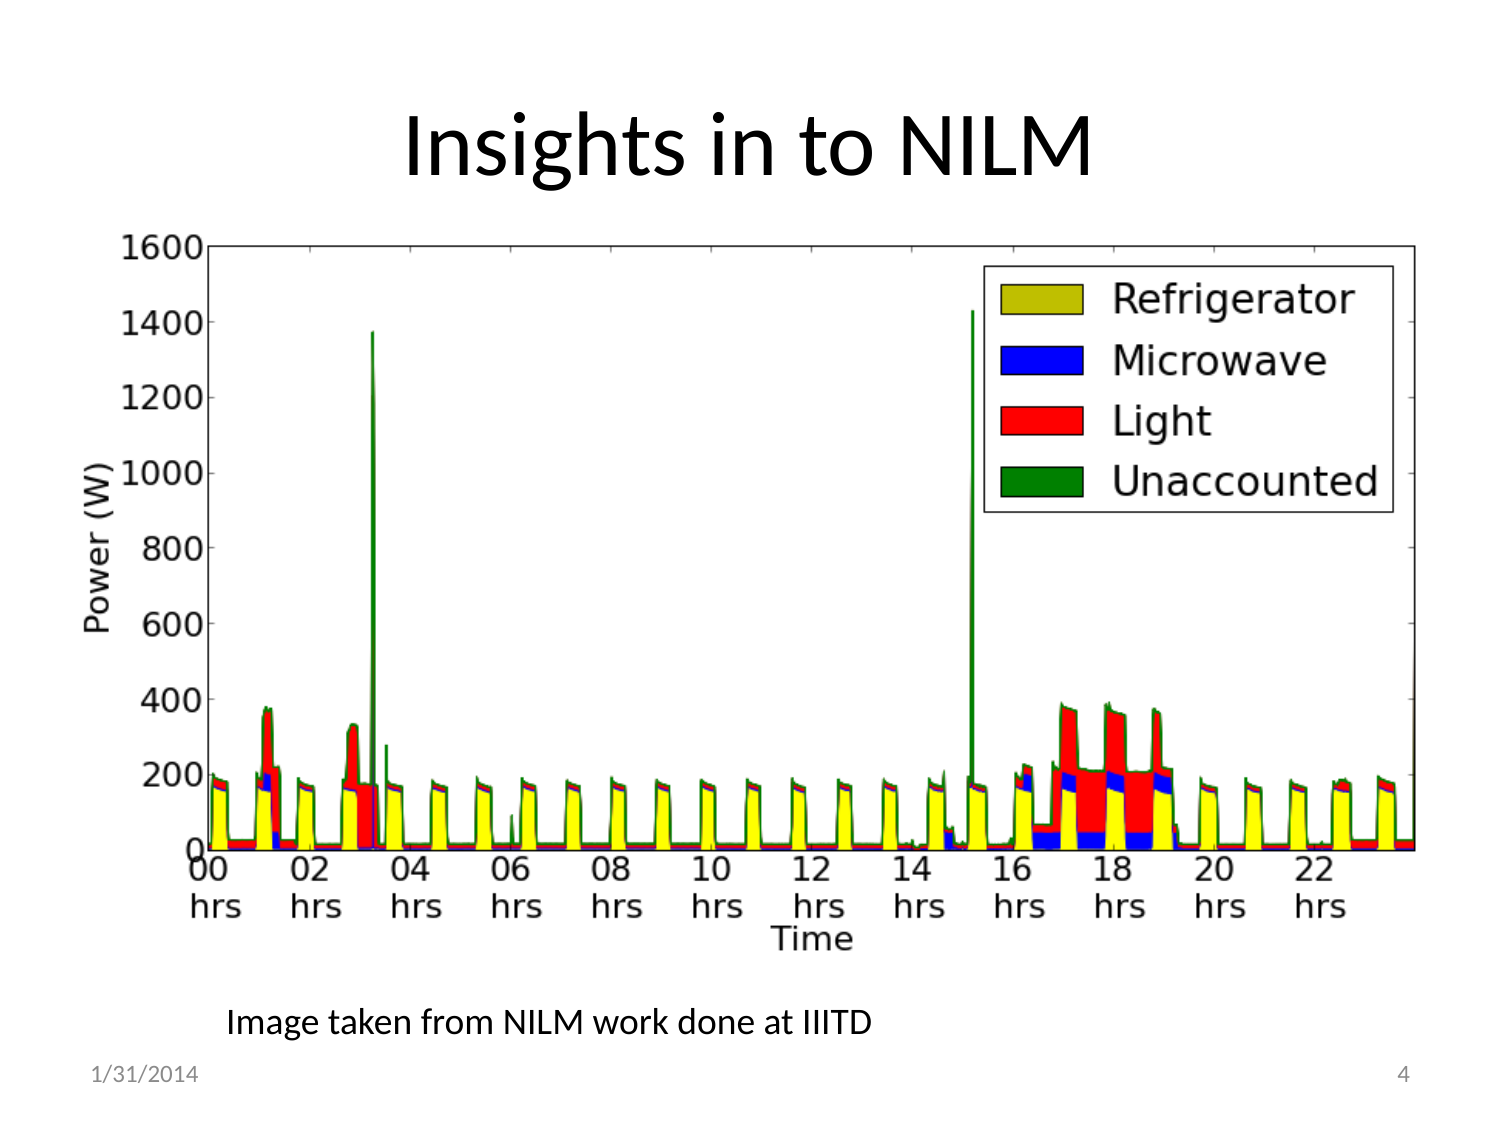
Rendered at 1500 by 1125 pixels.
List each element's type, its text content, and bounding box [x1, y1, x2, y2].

title Insights in to NILM [75, 45, 1425, 224]
text_box Image taken from NILM work done at IIITD [211, 989, 897, 1050]
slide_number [75, 1042, 425, 1103]
slide_number 4 [1074, 1042, 1425, 1103]
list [74, 224, 1426, 963]
